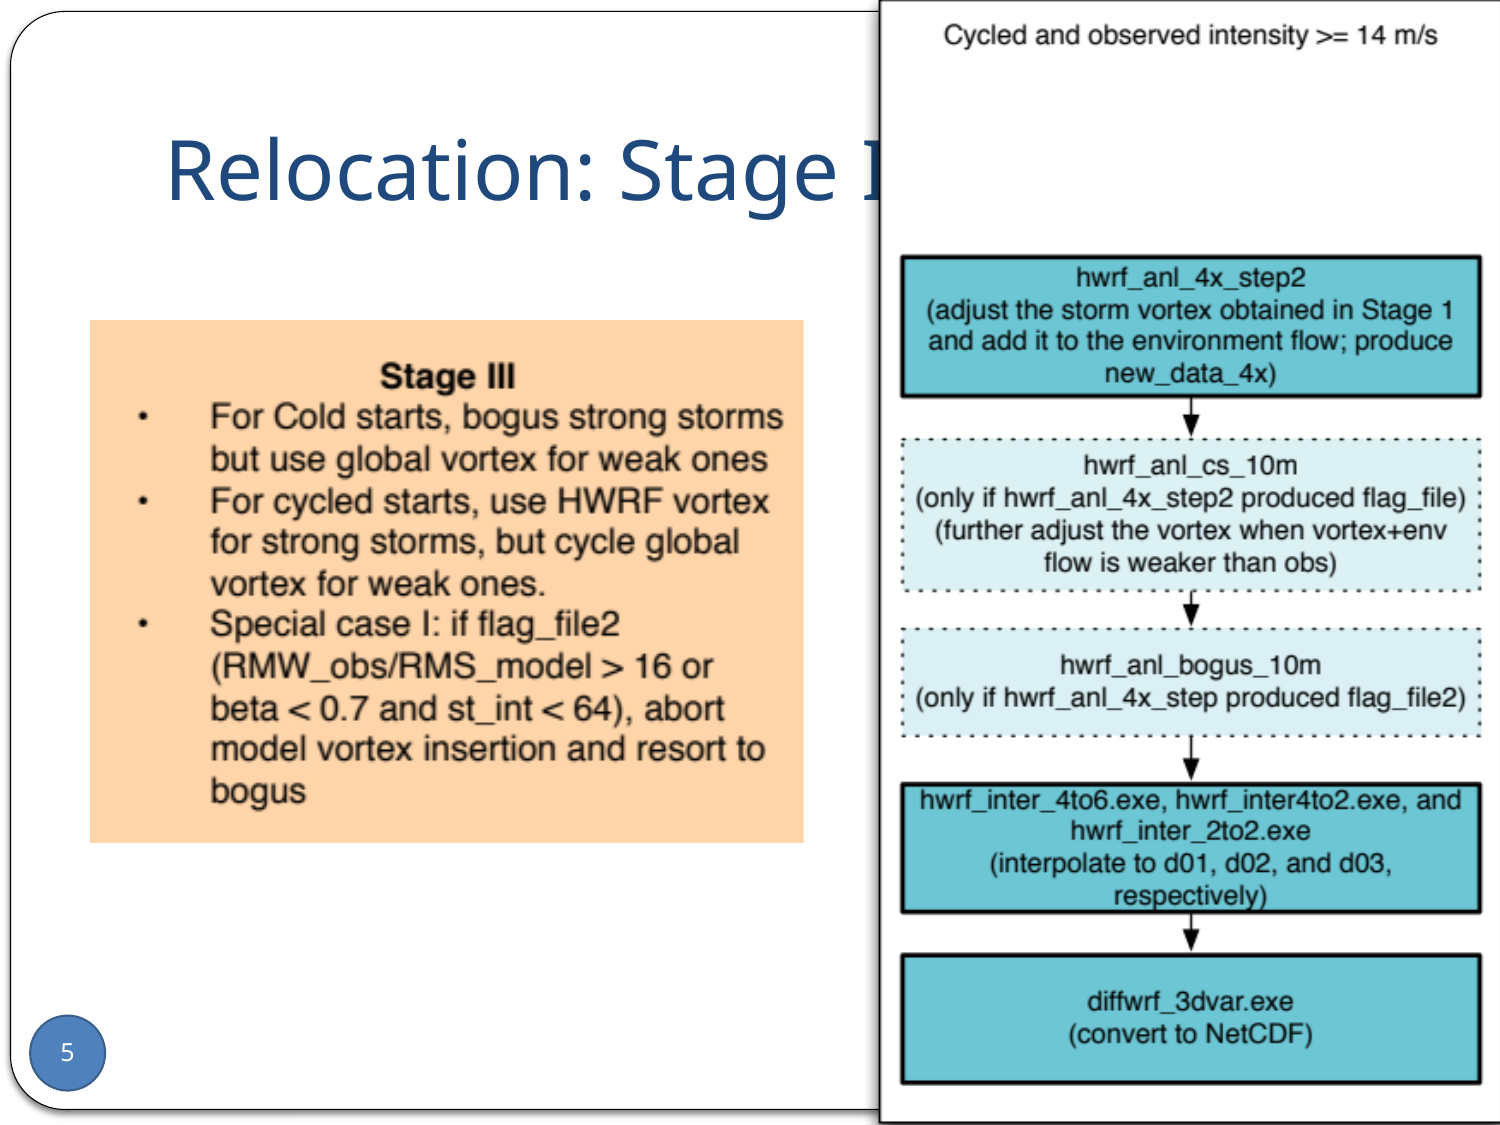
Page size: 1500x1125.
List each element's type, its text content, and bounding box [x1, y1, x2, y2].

title Relocation: Stage III [150, 45, 848, 233]
picture [854, 0, 1500, 1125]
picture [89, 319, 804, 844]
